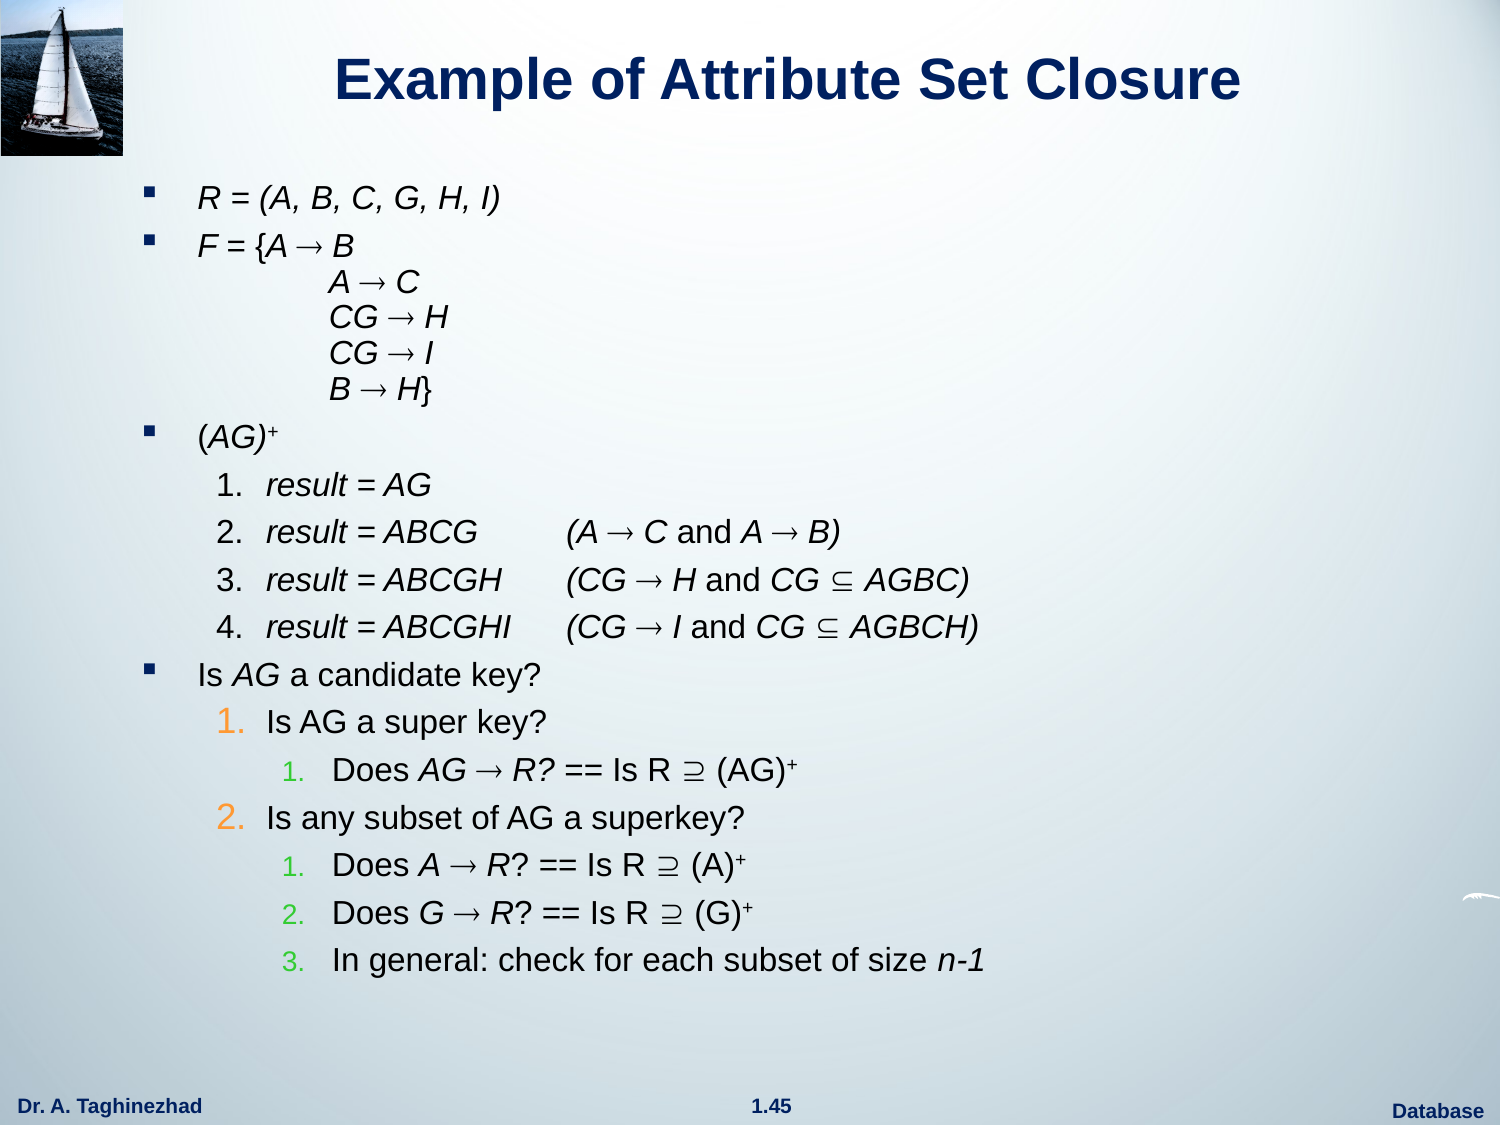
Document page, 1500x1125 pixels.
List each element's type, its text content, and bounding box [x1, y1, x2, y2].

picture [0, 0, 1500, 1125]
list R = (A, B, C, G, H, I) F = {A  B A  C CG  H CG  I B  H} (AG)+ 1. result = AG 2. result = ABCG (A  C and A  B) 3. result = ABCGH (CG  H and CG  AGBC) 4. result = ABCGHI (CG  I and CG  AGBCH) Is AG a candidate key? Is AG a super key? Does AG  R? == Is R  (AG)+ Is any subset of AG a superkey? Does A  R? == Is R  (A)+ Does G  R? == Is R  (G)+ In general: check for each subset of size n-1 [126, 173, 1297, 1043]
title Example of Attribute Set Closure [125, 18, 1452, 120]
